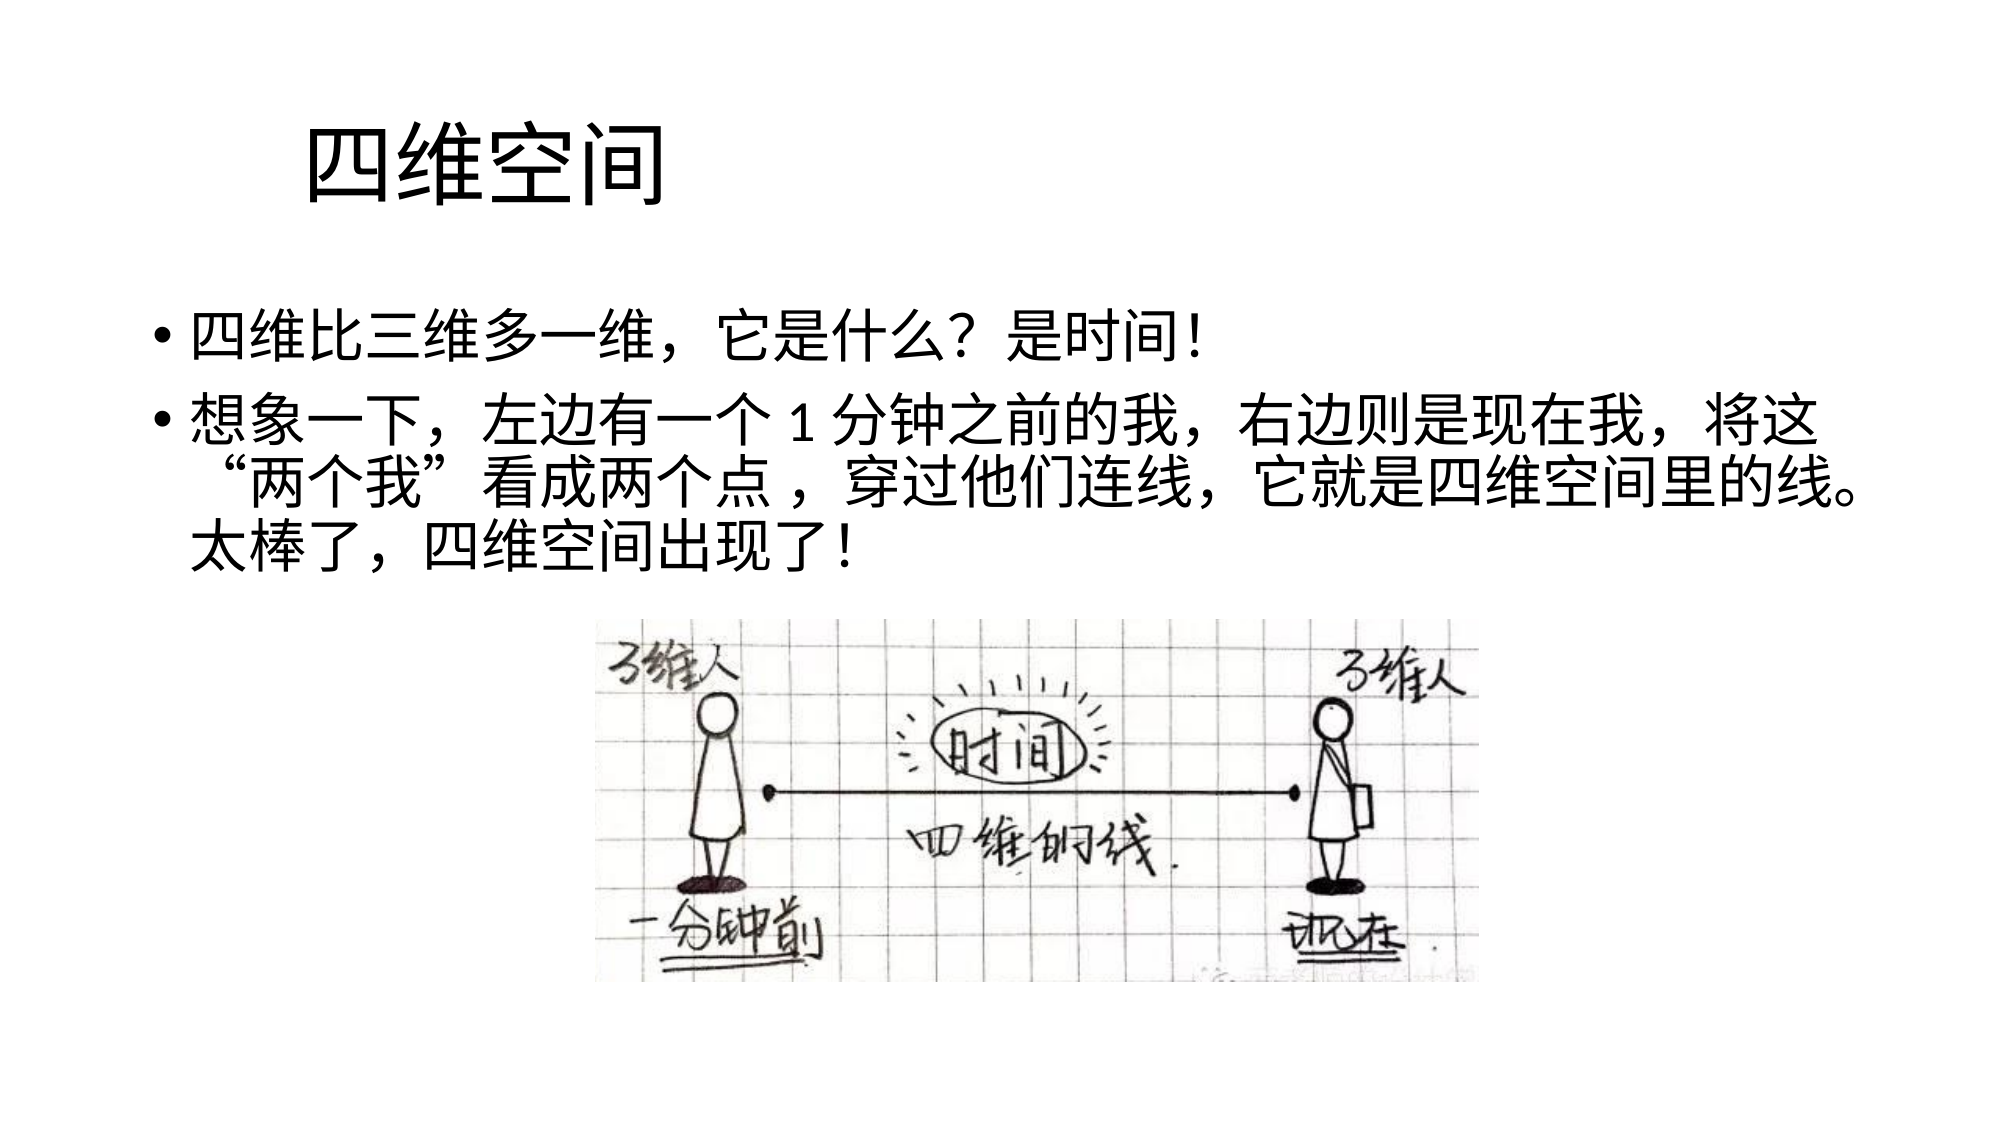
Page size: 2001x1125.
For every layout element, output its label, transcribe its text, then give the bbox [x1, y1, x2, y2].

picture [595, 619, 1479, 982]
title 四维空间 [137, 59, 1863, 278]
list 四维比三维多一维，它是什么？是时间！ 想象一下，左边有一个1分钟之前的我，右边则是现在我，将这“两个我”看成两个点 ，穿过他们连线，它就是四维空间里的线。太棒了，四维空间出现了！ [137, 299, 1863, 1014]
